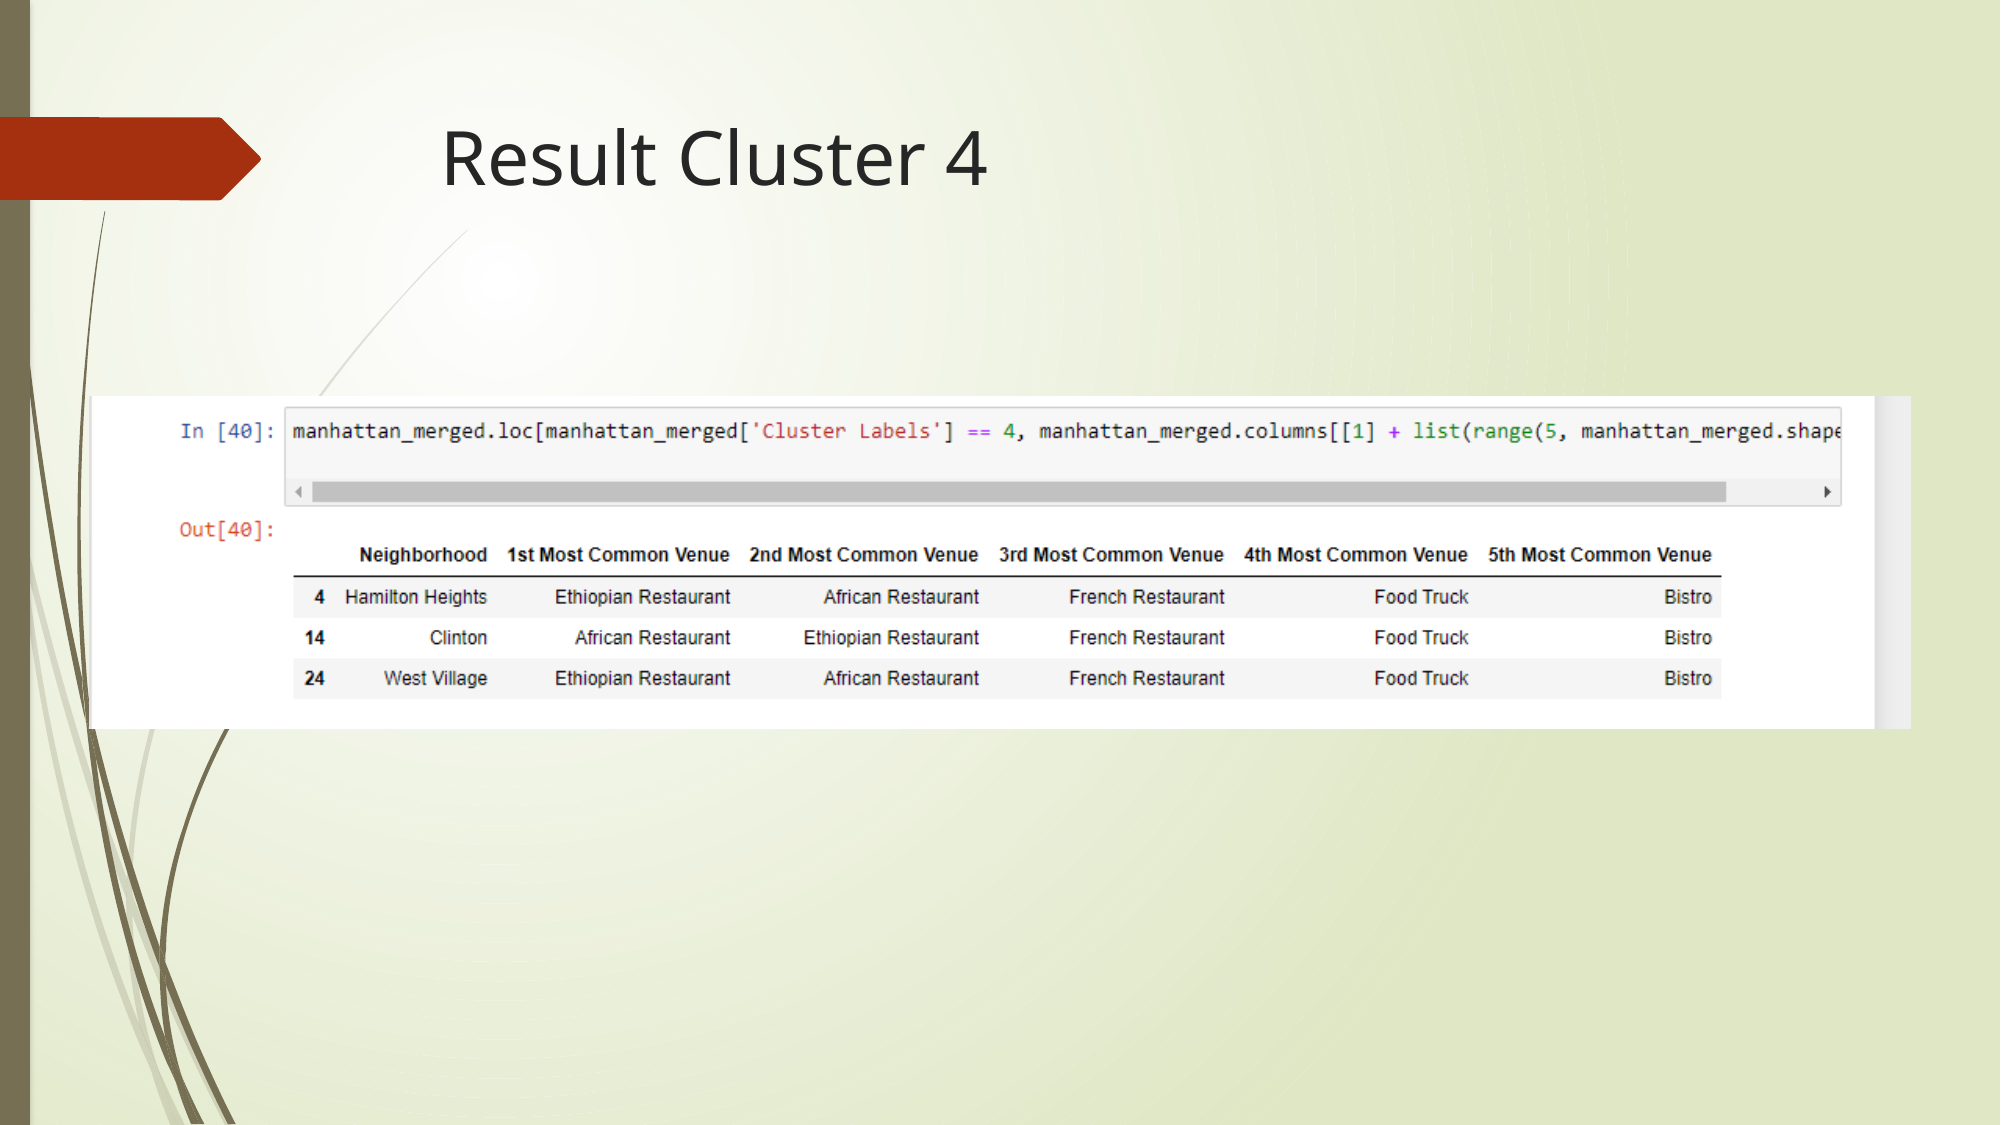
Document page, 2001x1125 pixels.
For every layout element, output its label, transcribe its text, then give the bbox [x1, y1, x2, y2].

title Result Cluster 4 [425, 102, 1888, 313]
picture [89, 395, 1911, 730]
